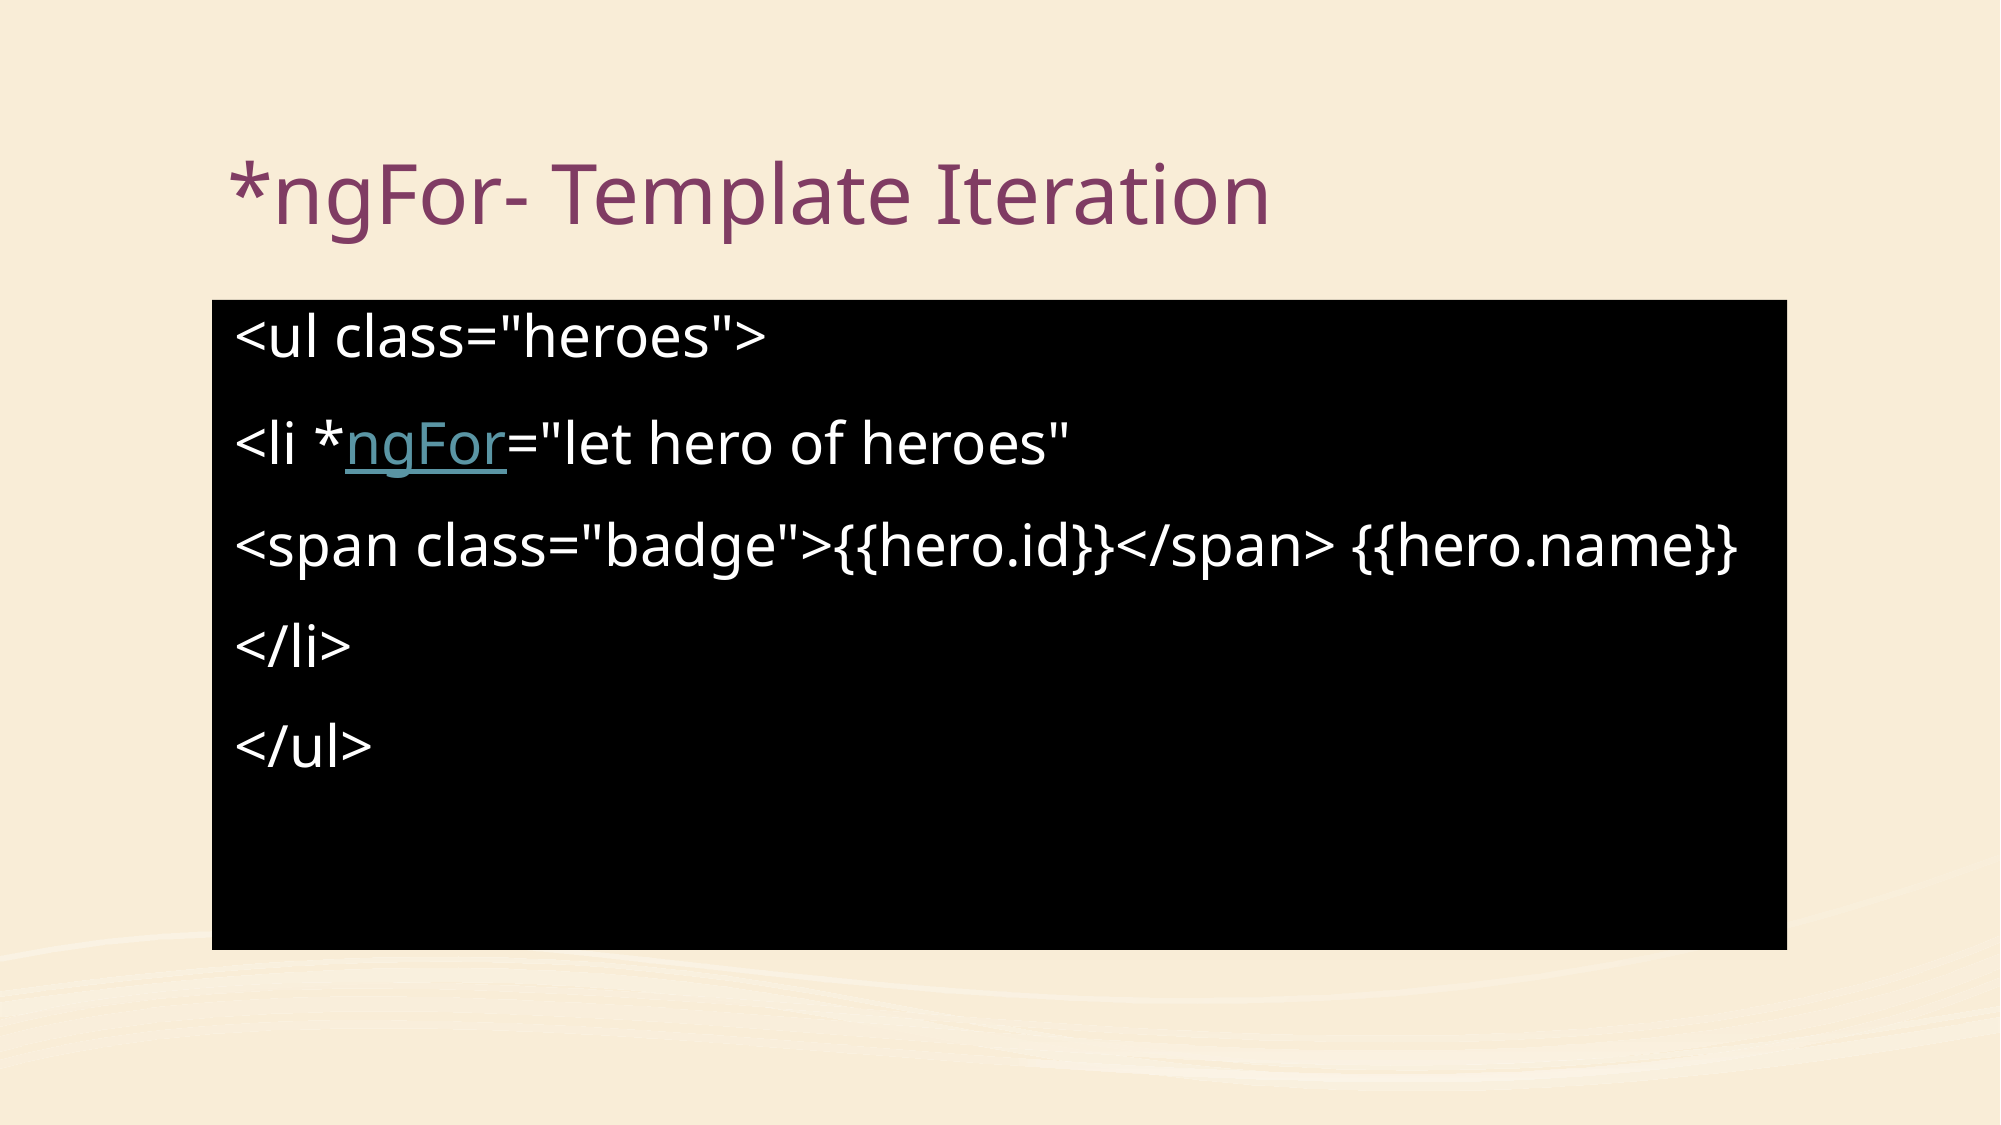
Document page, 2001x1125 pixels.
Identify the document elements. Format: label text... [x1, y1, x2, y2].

list <ul class="heroes"> <li *ngFor="let hero of heroes" <span class="badge">{{hero.id}}</span> {{hero.name}} </li> </ul> [212, 299, 1788, 950]
title *ngFor- Template Iteration [212, 50, 1788, 250]
